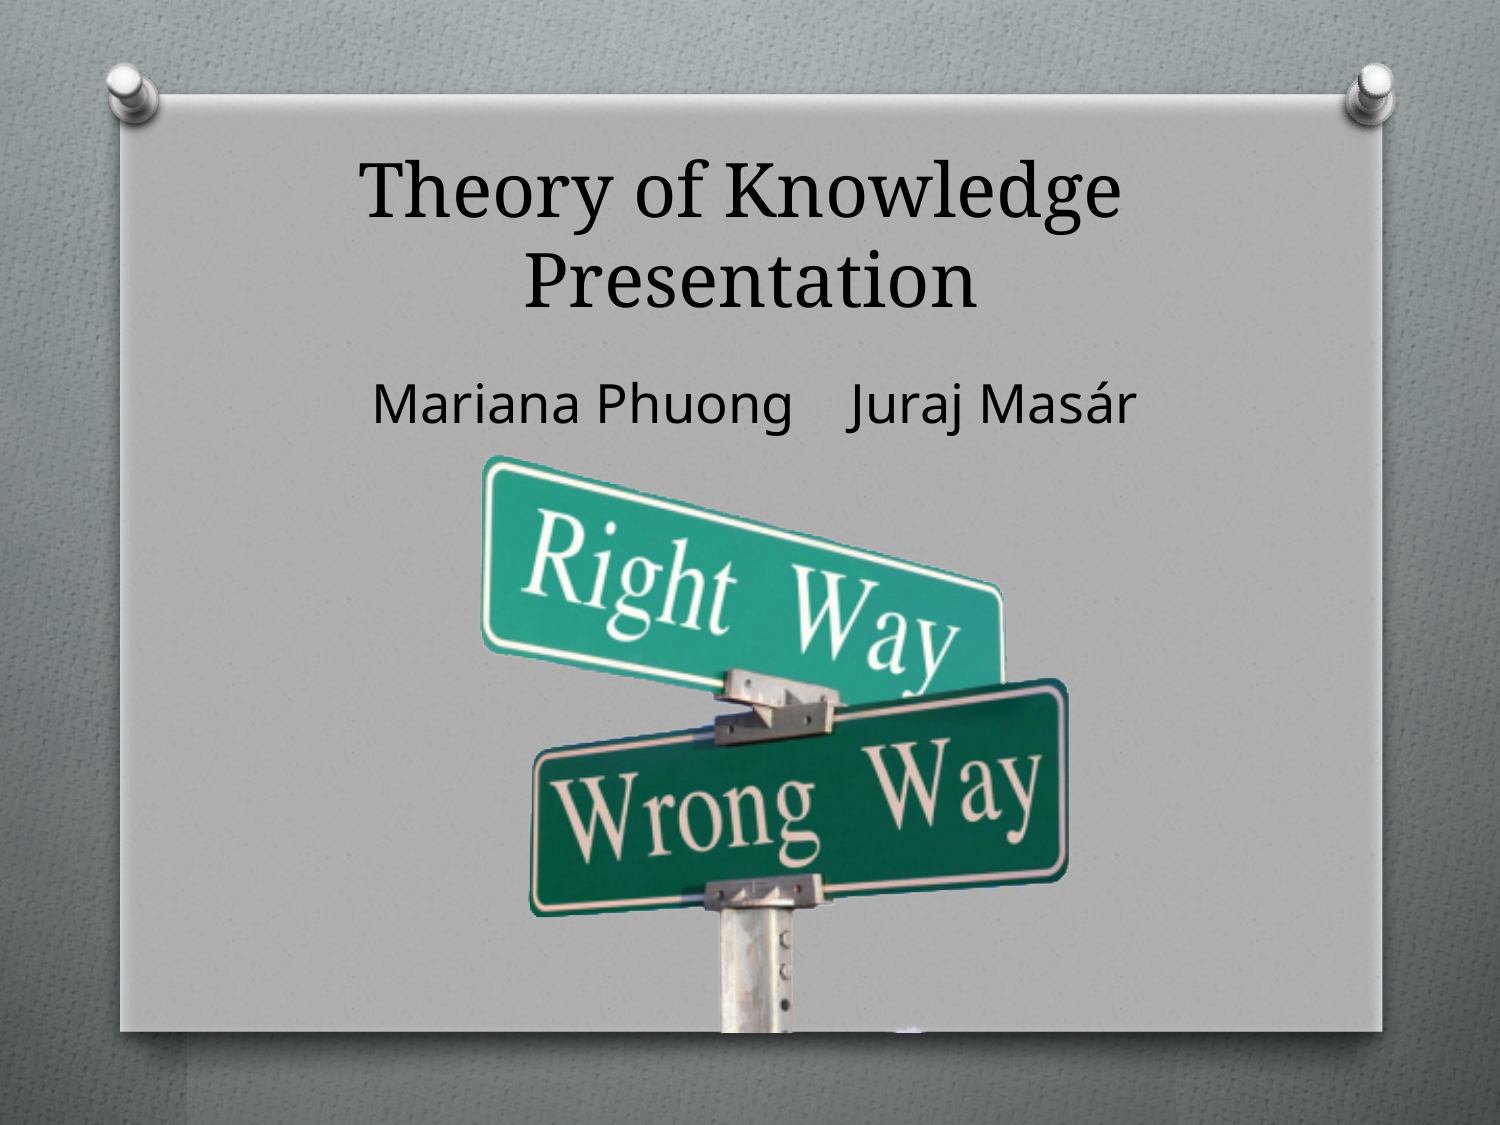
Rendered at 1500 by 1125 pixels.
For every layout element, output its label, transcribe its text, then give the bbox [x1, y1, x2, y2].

list Mariana Phuong Juraj Masár [262, 361, 1247, 506]
picture [1317, 35, 1439, 156]
title Theory of Knowledge Presentation [179, 134, 1323, 332]
picture [309, 413, 1248, 1033]
picture [75, 31, 197, 152]
